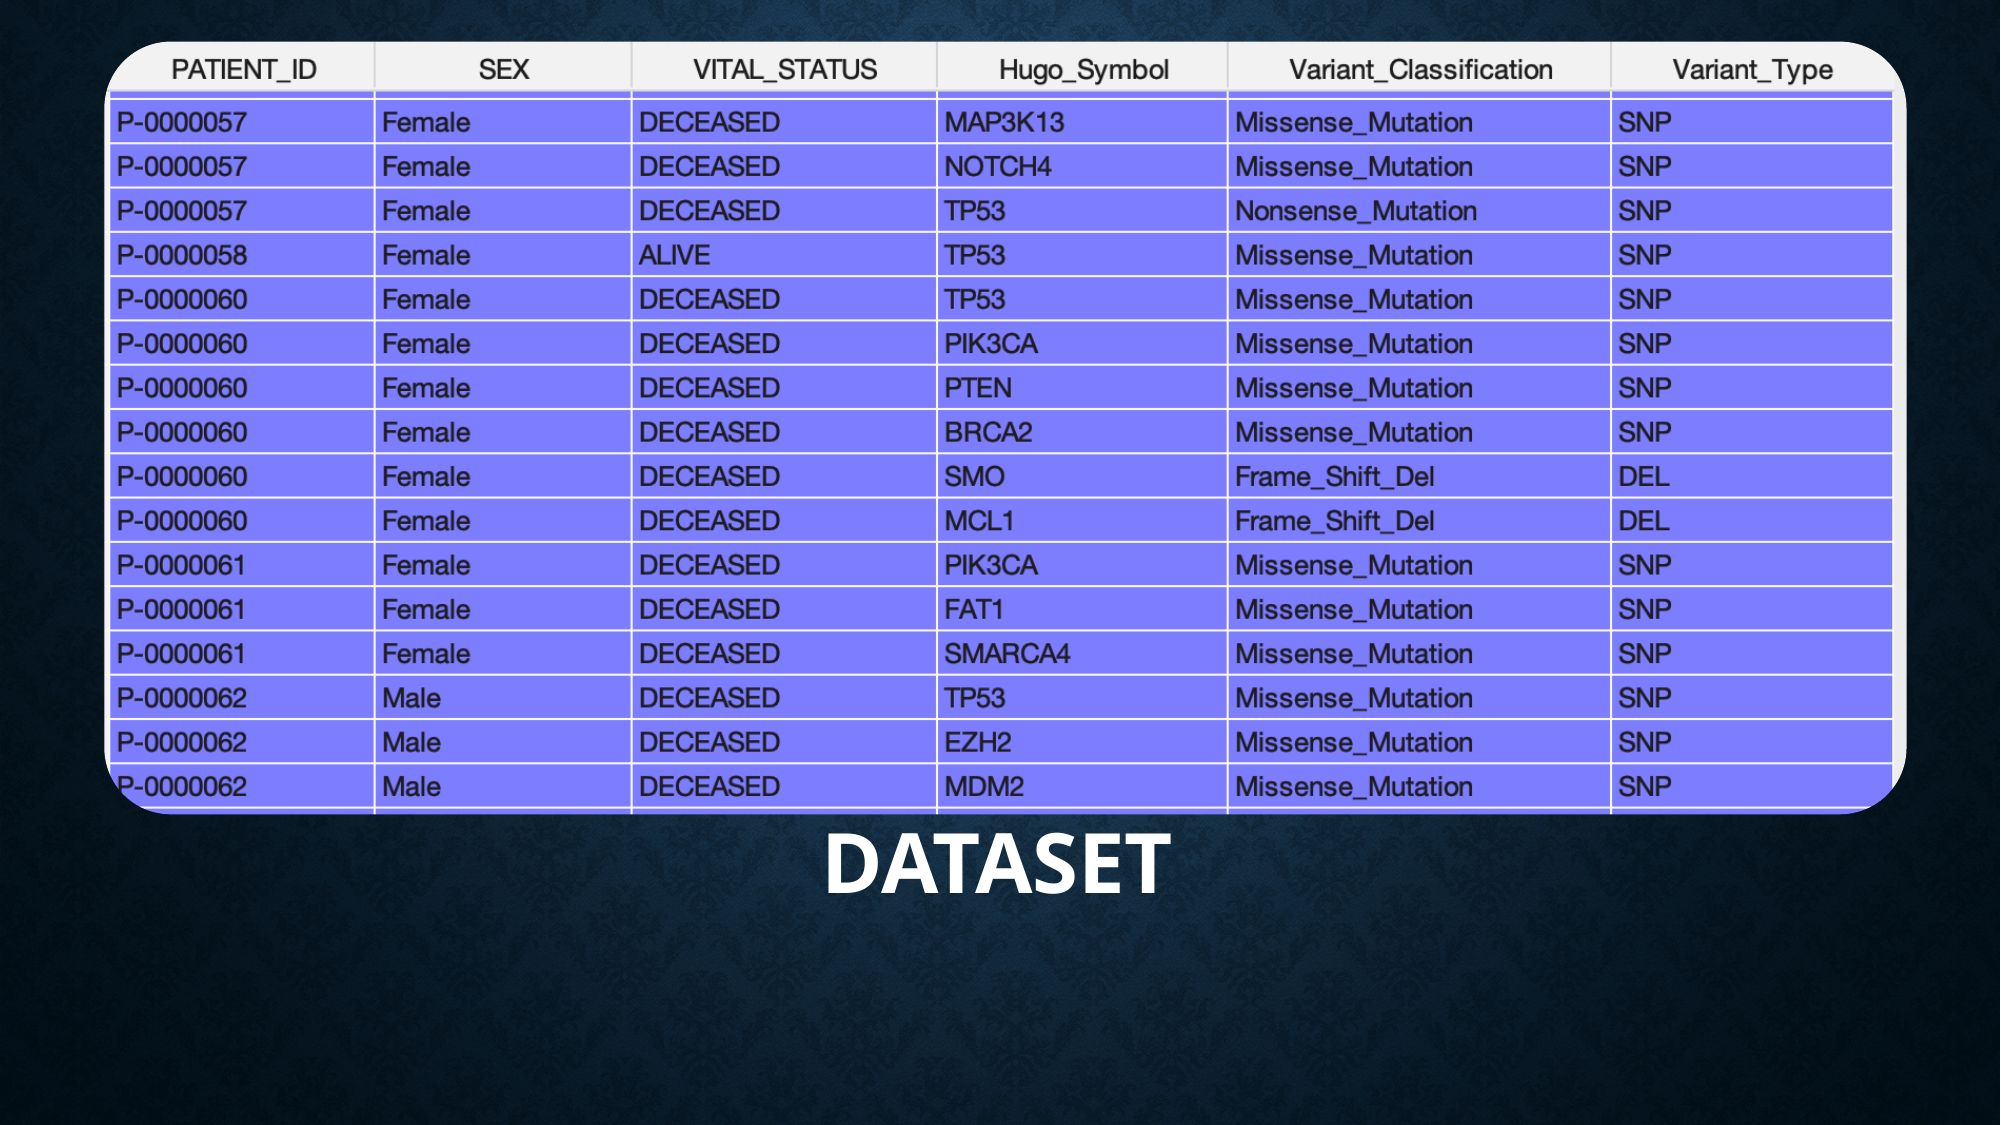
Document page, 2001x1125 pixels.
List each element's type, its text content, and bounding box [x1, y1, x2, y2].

text_box [0, 0, 2000, 1125]
picture [103, 41, 1908, 815]
title DATASET [107, 830, 1887, 919]
